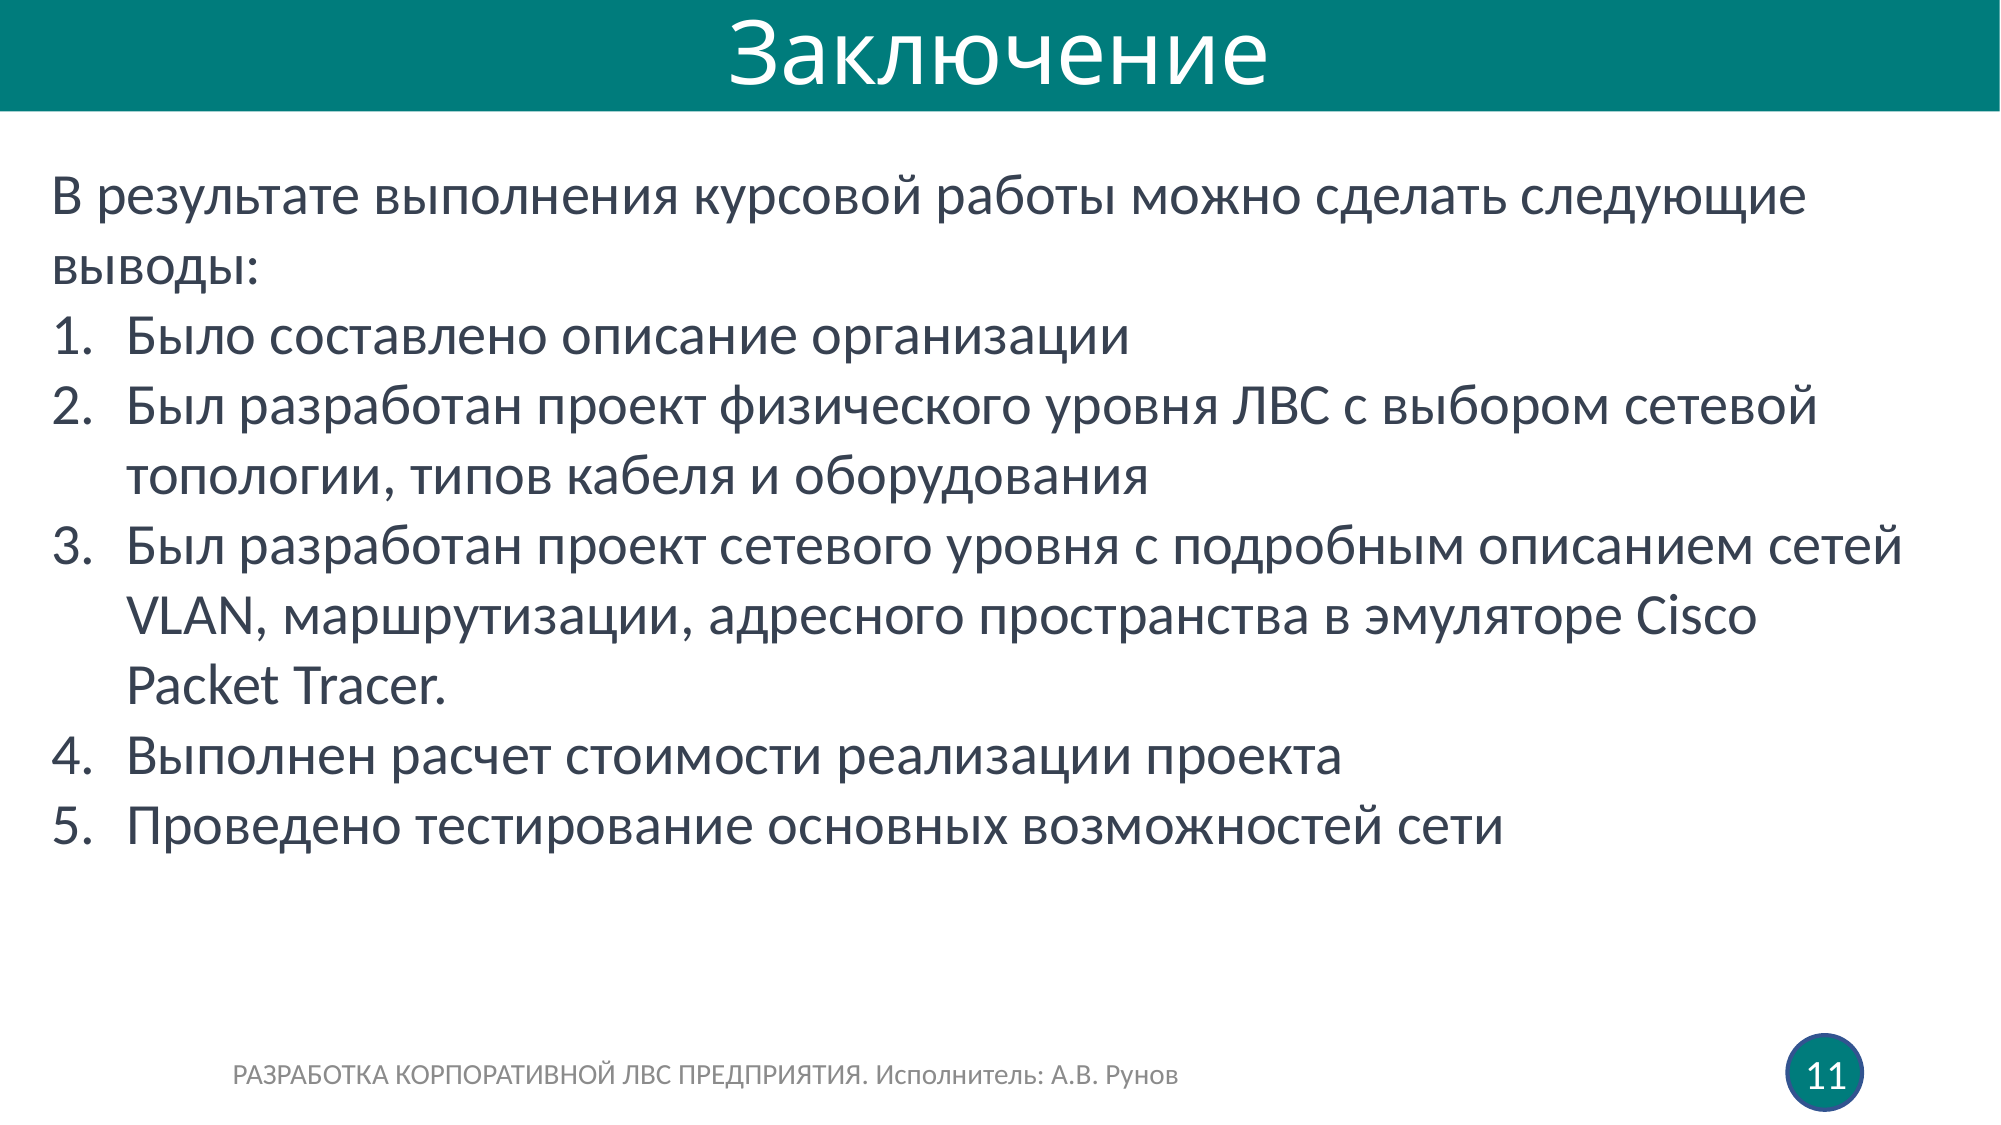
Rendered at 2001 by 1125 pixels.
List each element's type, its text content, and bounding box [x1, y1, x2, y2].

slide_number 11 [1412, 1042, 1863, 1103]
text_box [1799, 1103, 1850, 1112]
text_box В результате выполнения курсовой работы можно сделать следующие выводы: Было составлено описание организации Был разработан проект физического уровня ЛВС с выбором сетевой топологии, типов кабеля и оборудования Был разработан проект сетевого уровня с подробным описанием сетей VLAN, маршрутизации, адресного пространства в эмуляторе Cisco Packet Tracer. Выполнен расчет стоимости реализации проекта Проведено тестирование основных возможностей сети [36, 148, 1932, 977]
text_box Заключение [0, 0, 2000, 112]
text_box [1799, 1033, 1850, 1042]
footer РАЗРАБОТКА КОРПОРАТИВНОЙ ЛВС ПРЕДПРИЯТИЯ. Исполнитель: А.В. Рунов [0, 1042, 1412, 1103]
